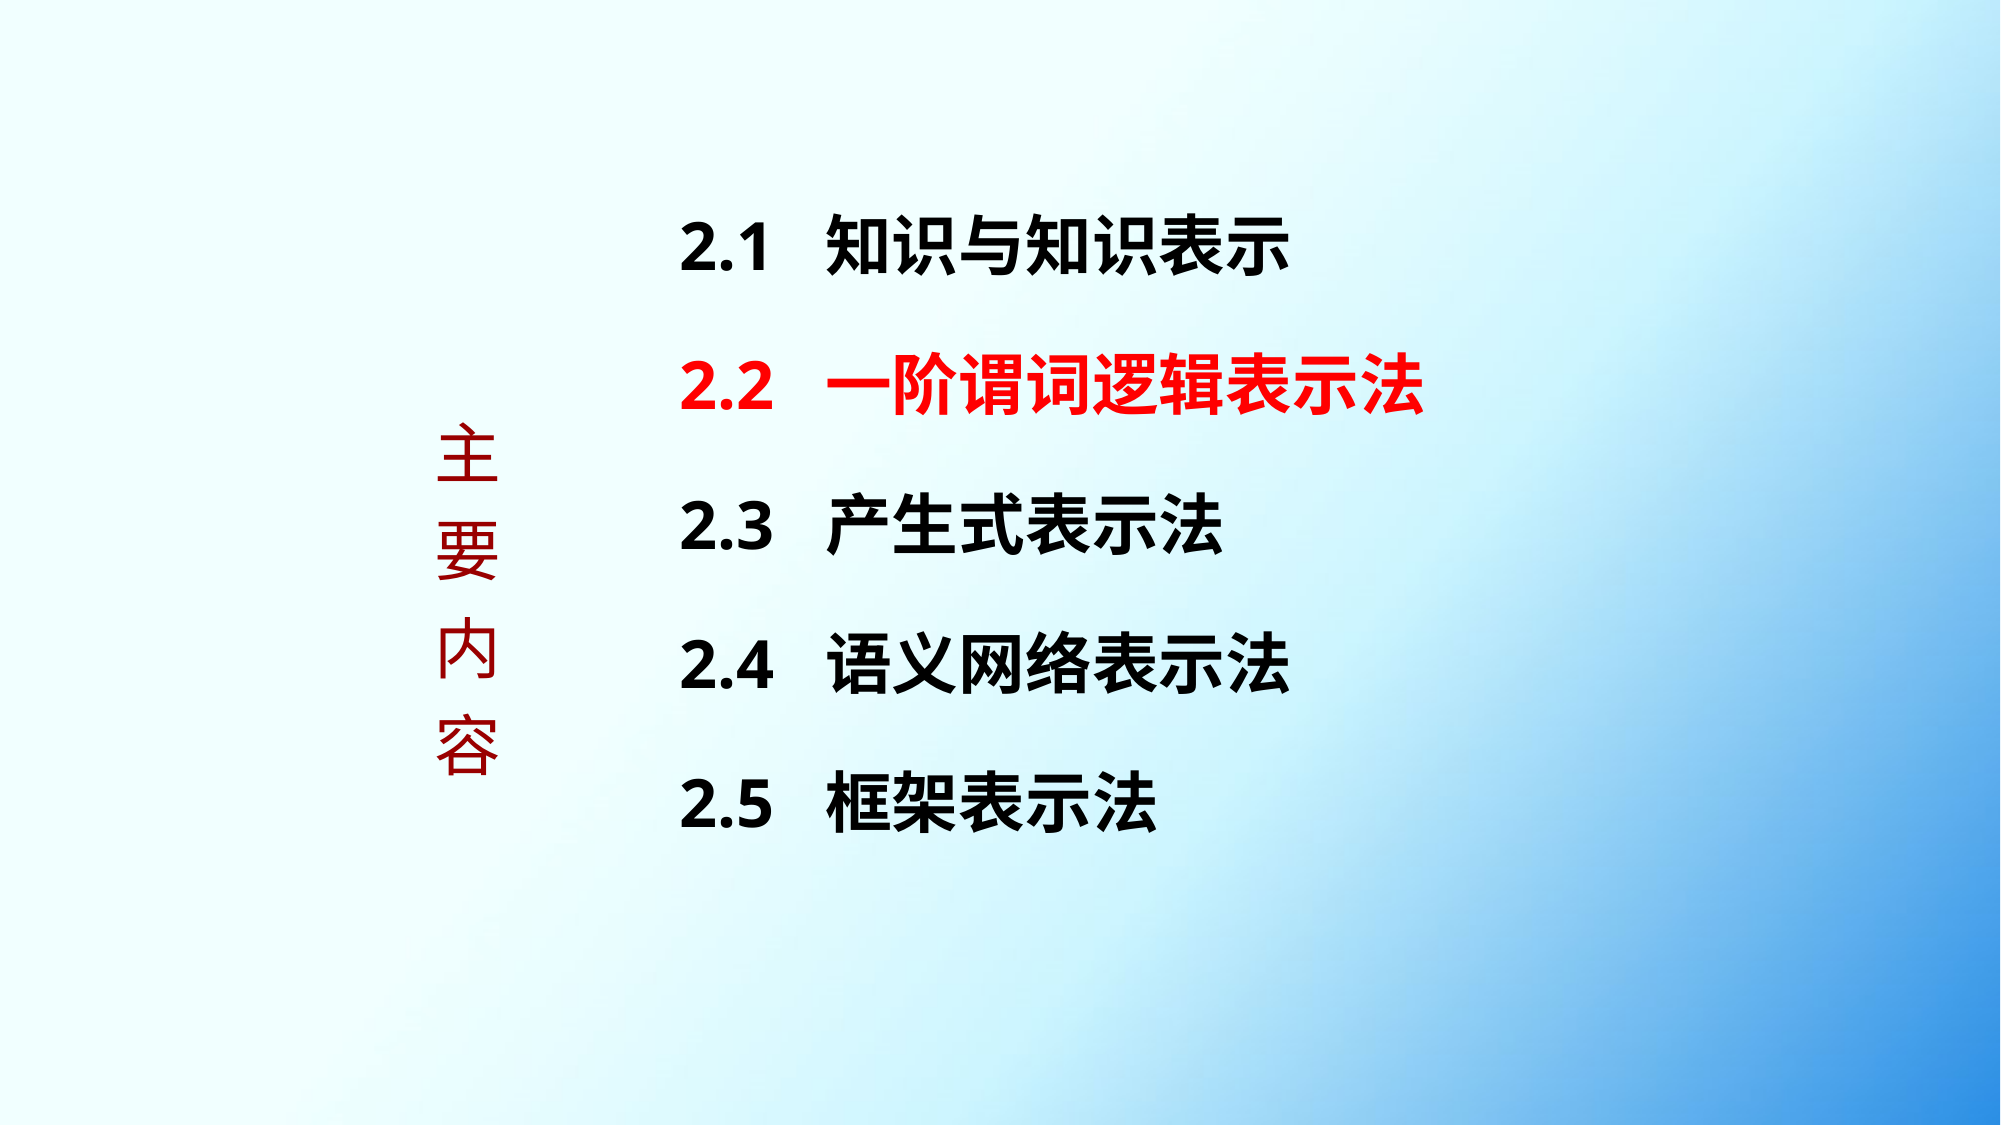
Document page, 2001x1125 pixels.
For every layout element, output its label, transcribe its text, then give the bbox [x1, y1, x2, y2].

title 主 要 内 容 [385, 314, 535, 882]
text_box 2.2 一阶谓词逻辑表示法 [664, 315, 1520, 451]
text_box 2.4 语义网络表示法 [664, 590, 1520, 730]
text_box 2.1 知识与知识表示 [664, 172, 1520, 315]
text_box 2.5 框架表示法 [664, 730, 1520, 872]
picture [0, 0, 2001, 1125]
text_box 2.3 产生式表示法 [664, 451, 1520, 590]
slide_number [1412, 1042, 1863, 1103]
